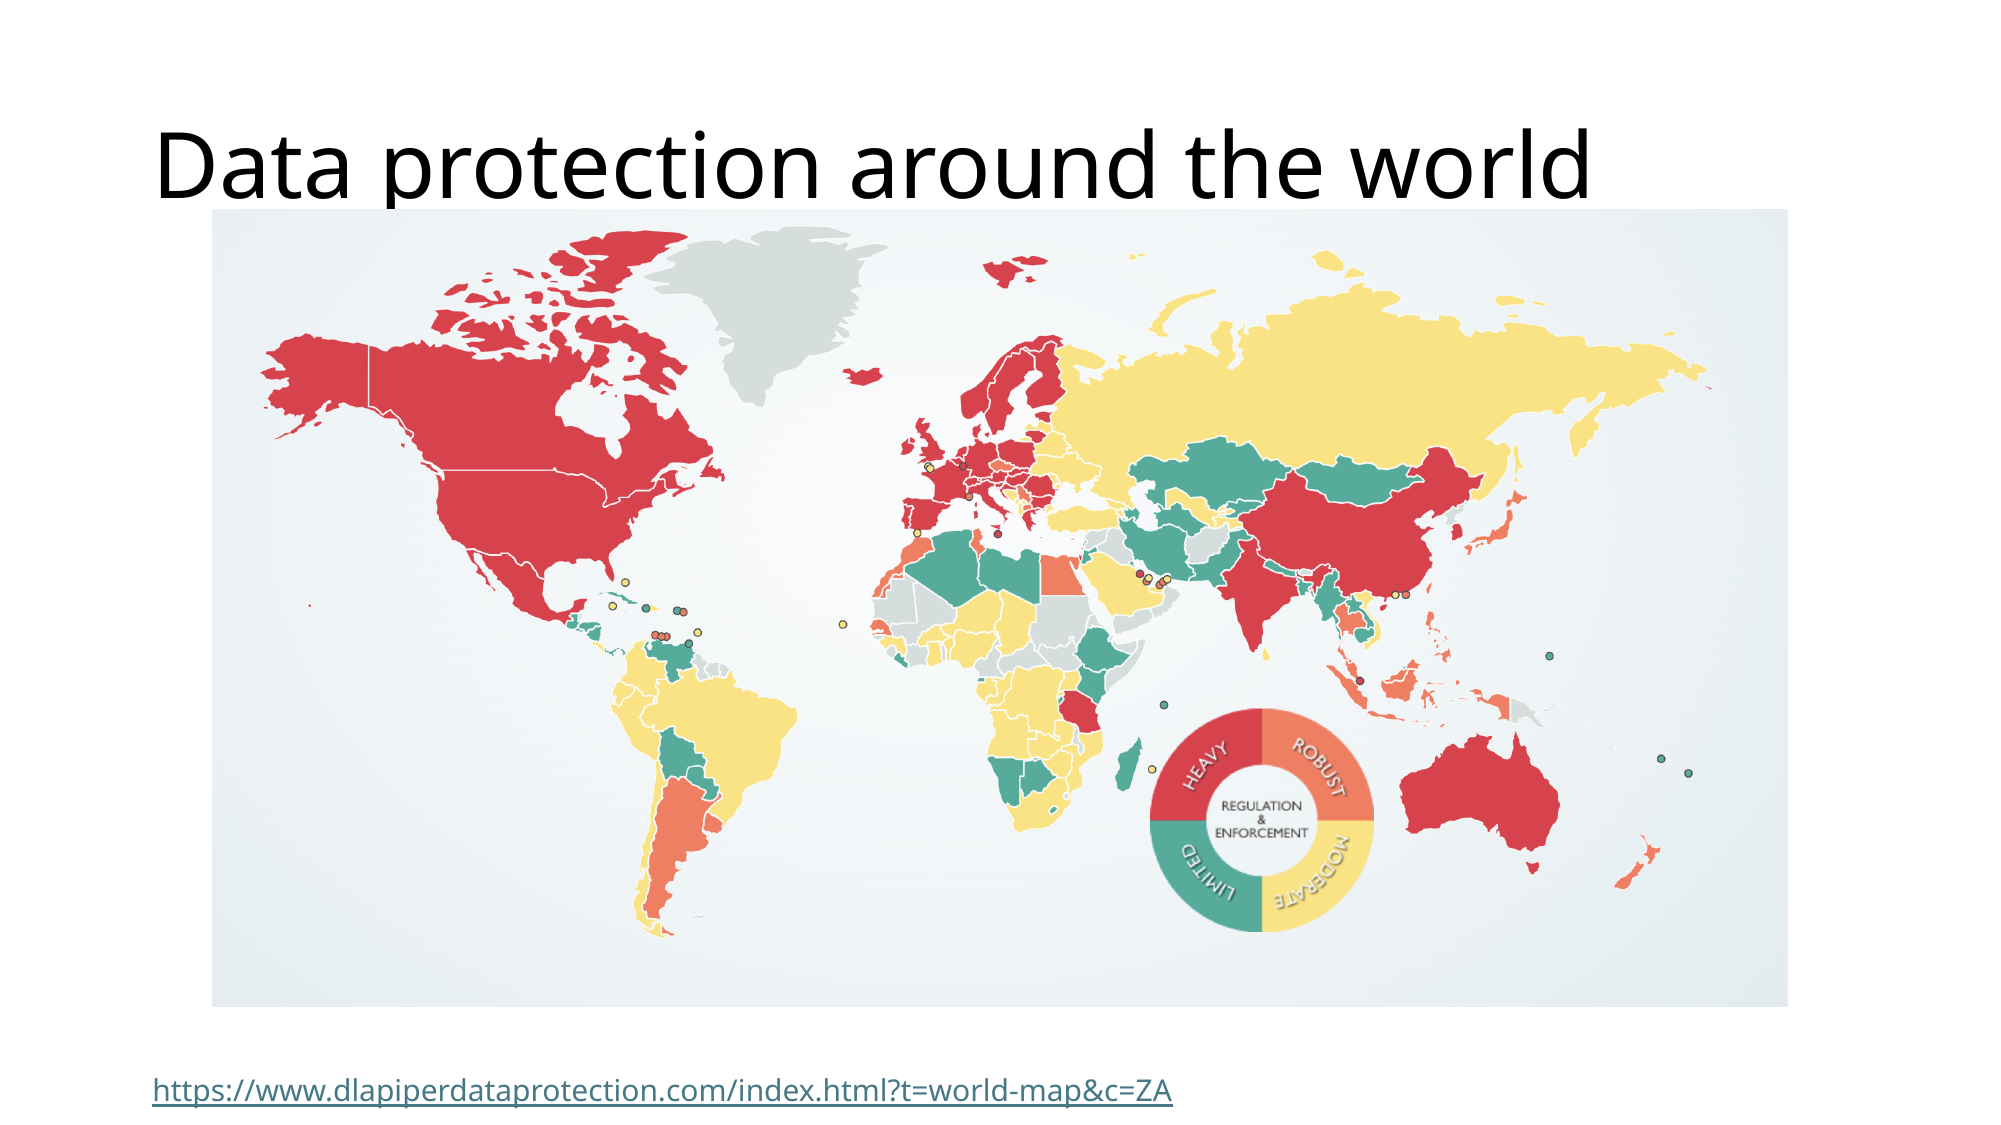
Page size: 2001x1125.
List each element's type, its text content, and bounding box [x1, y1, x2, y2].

title Data protection around the world [137, 59, 1863, 278]
picture [211, 209, 1789, 1008]
list https://www.dlapiperdataprotection.com/index.html?t=world-map&c=ZA [137, 1065, 1863, 1118]
